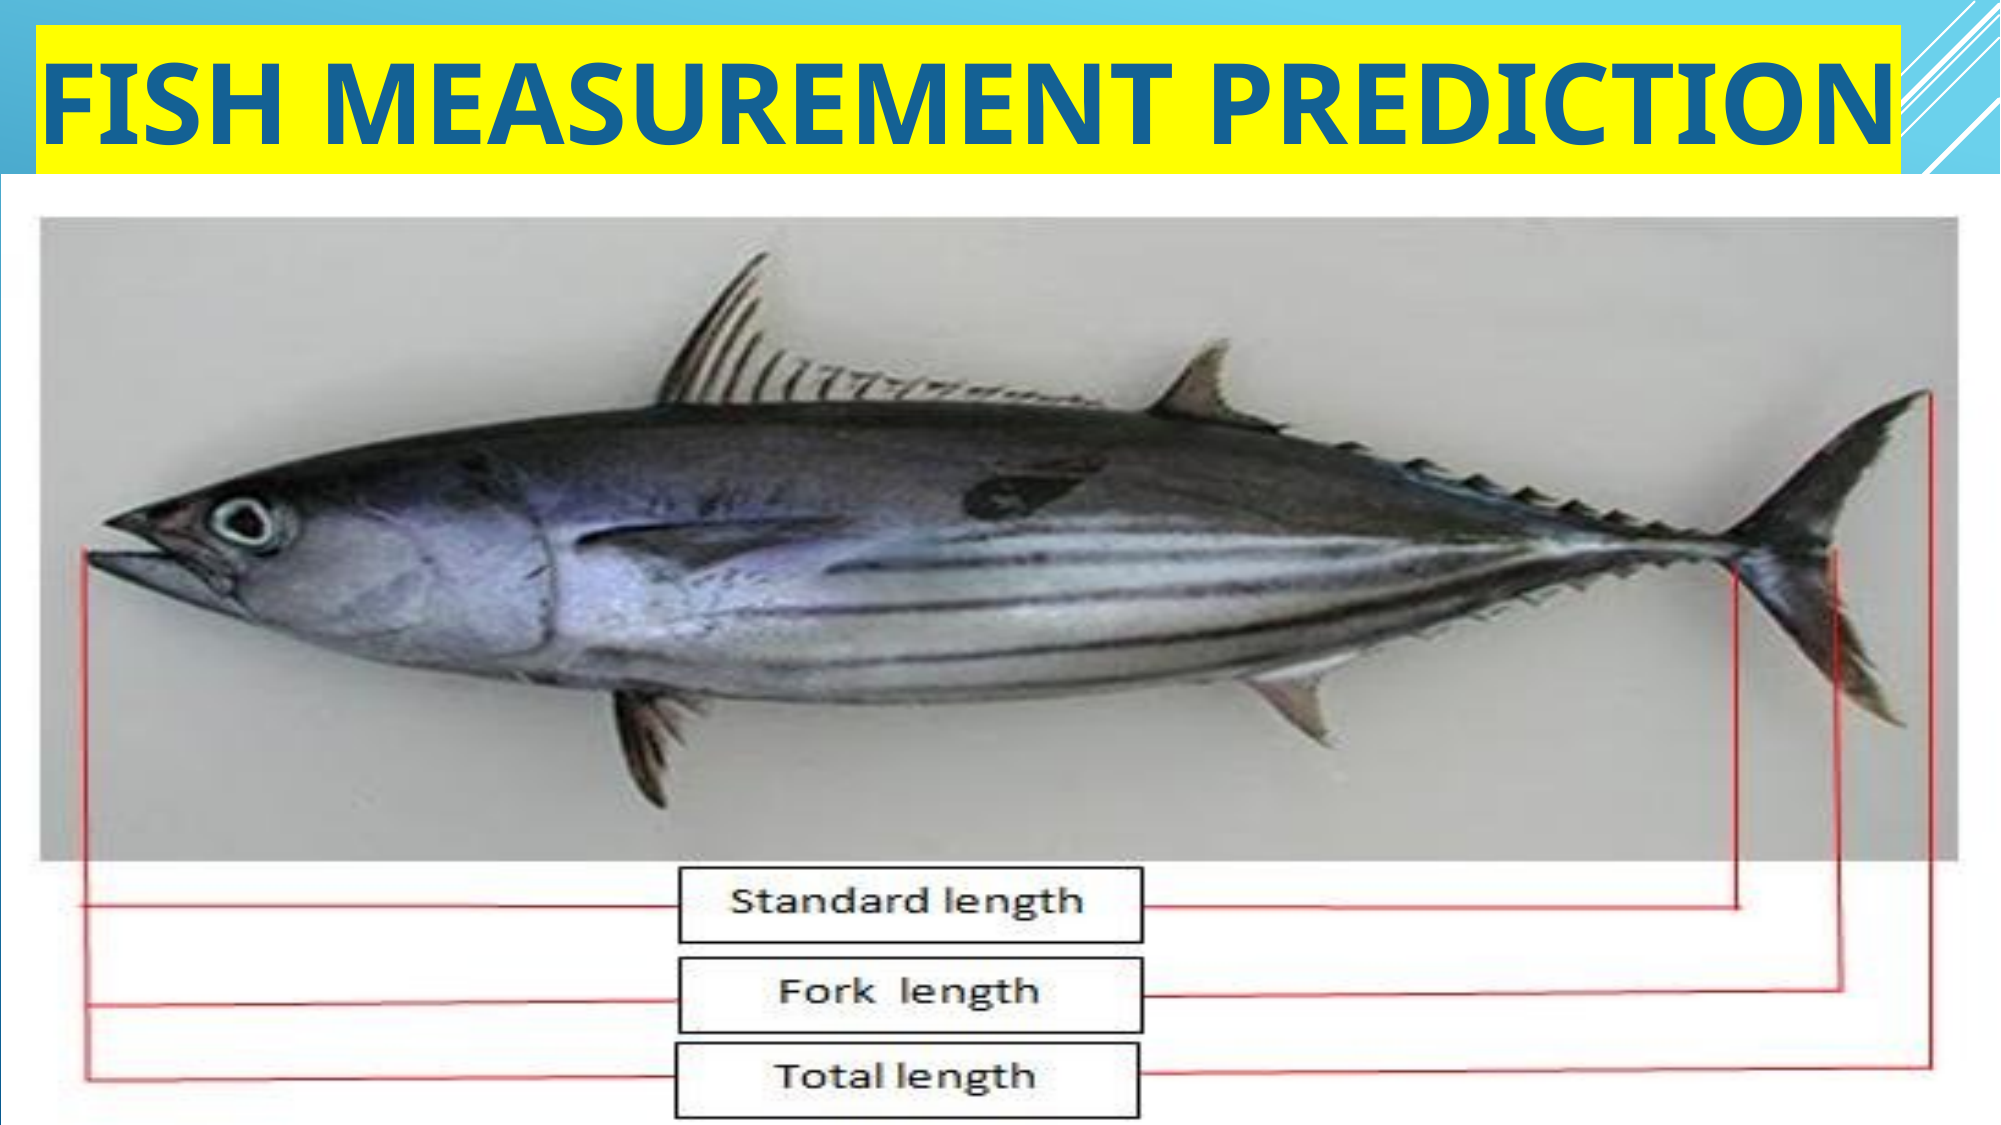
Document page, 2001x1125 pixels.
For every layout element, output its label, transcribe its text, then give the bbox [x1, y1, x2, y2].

picture [1, 174, 2000, 1125]
title Fish measurement prediction [20, 0, 1962, 174]
